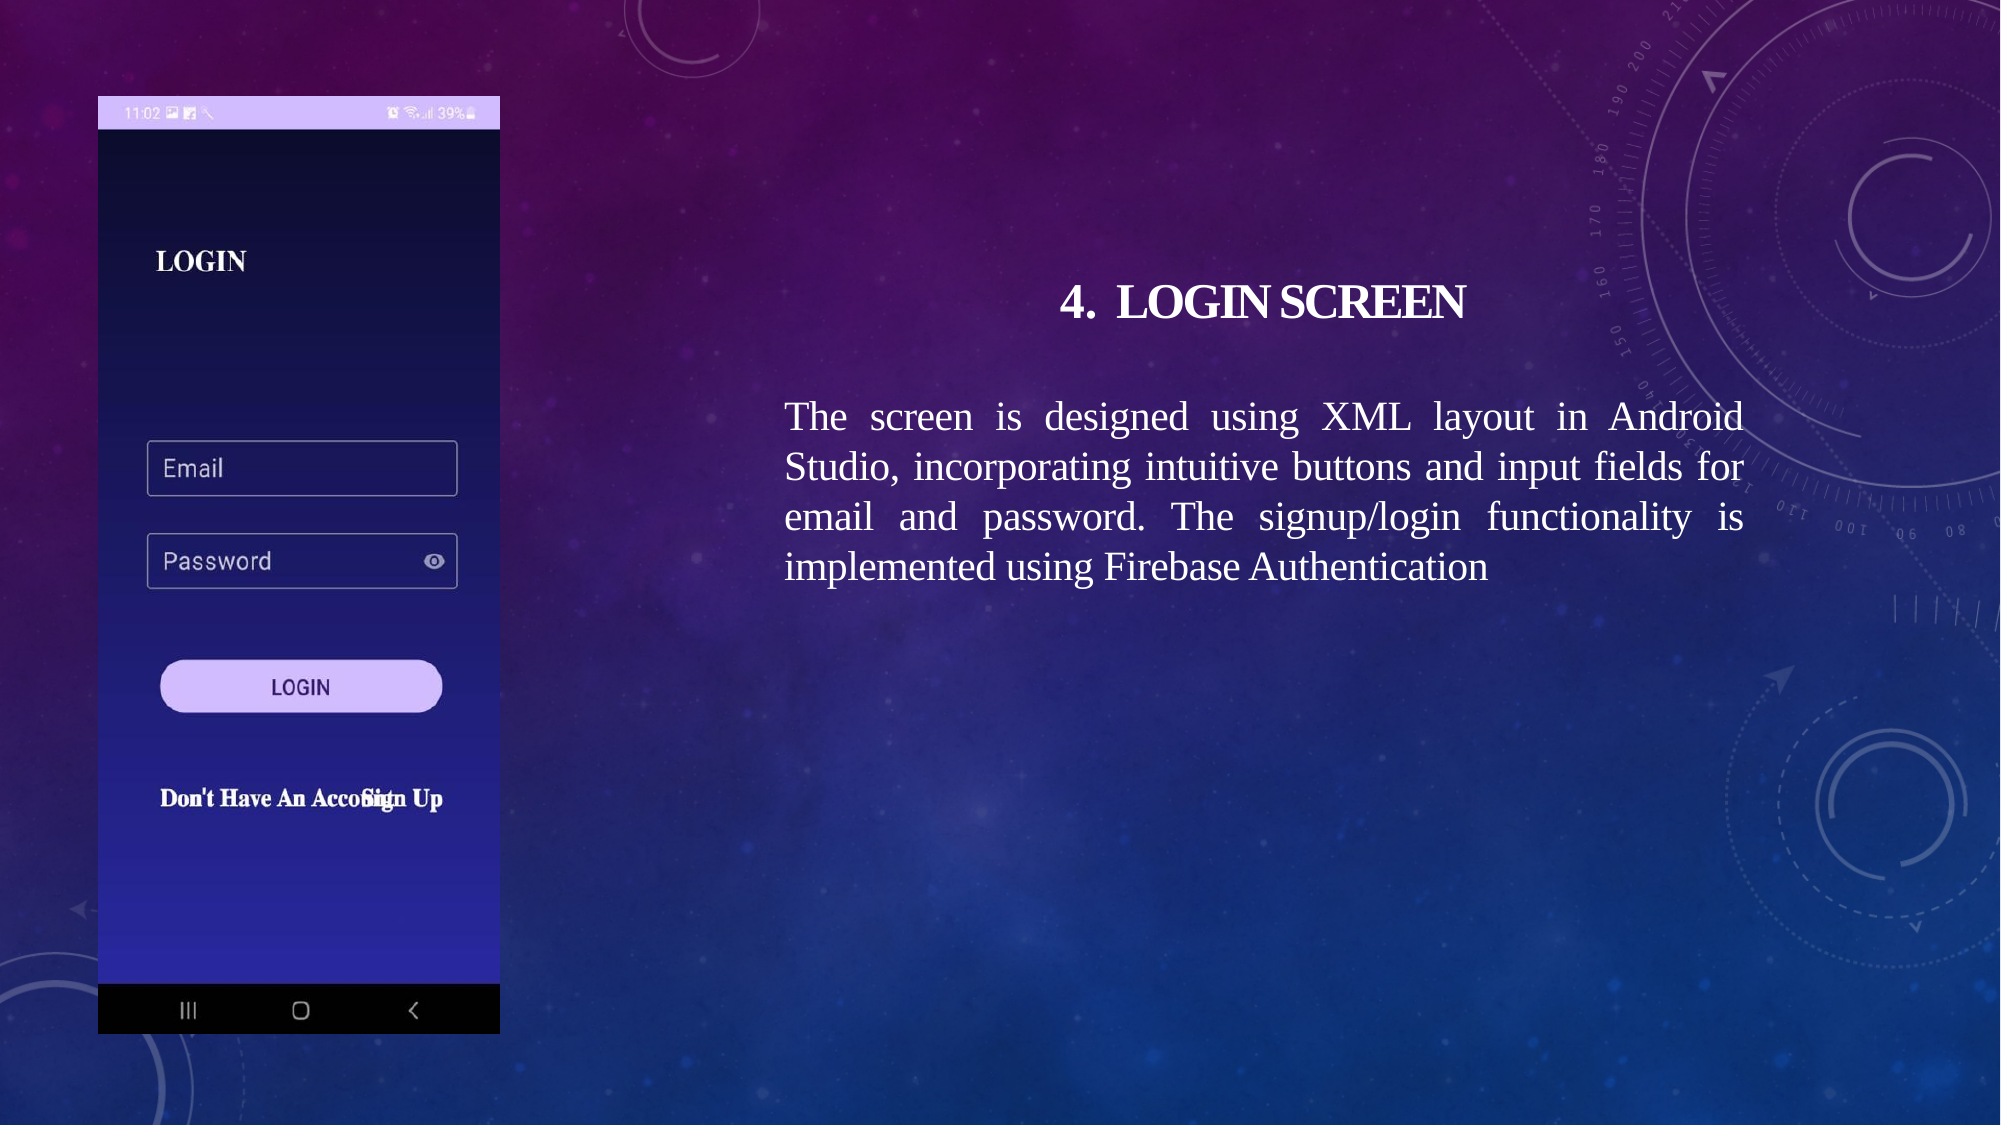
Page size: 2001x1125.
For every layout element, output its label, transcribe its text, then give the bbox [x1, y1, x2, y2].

text_box LOGIN SCREEN The screen is designed using XML layout in Android Studio, incorporating intuitive buttons and input fields for email and password. The signup/login functionality is implemented using Firebase Authentication [769, 261, 1758, 1057]
picture [0, 0, 2001, 1125]
